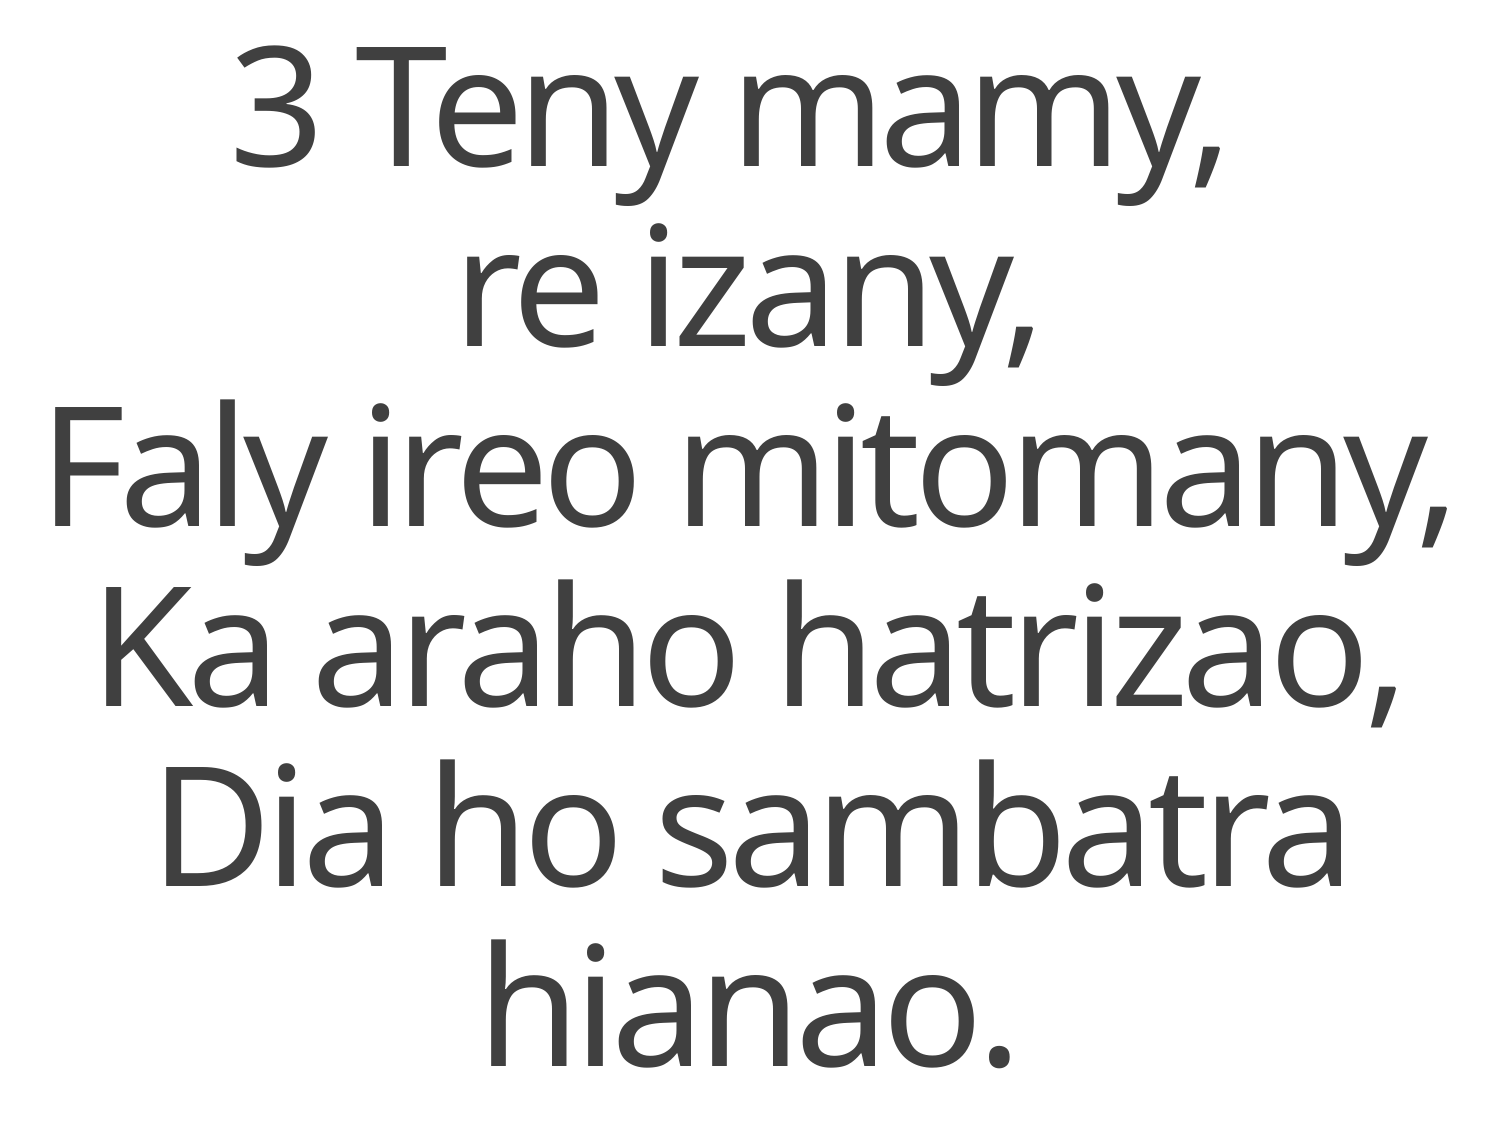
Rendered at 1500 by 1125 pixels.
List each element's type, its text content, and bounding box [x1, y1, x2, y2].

title 3 Teny mamy, re izany, Faly ireo mitomany, Ka araho hatrizao, Dia ho sambatra hianao. [0, 453, 1500, 672]
